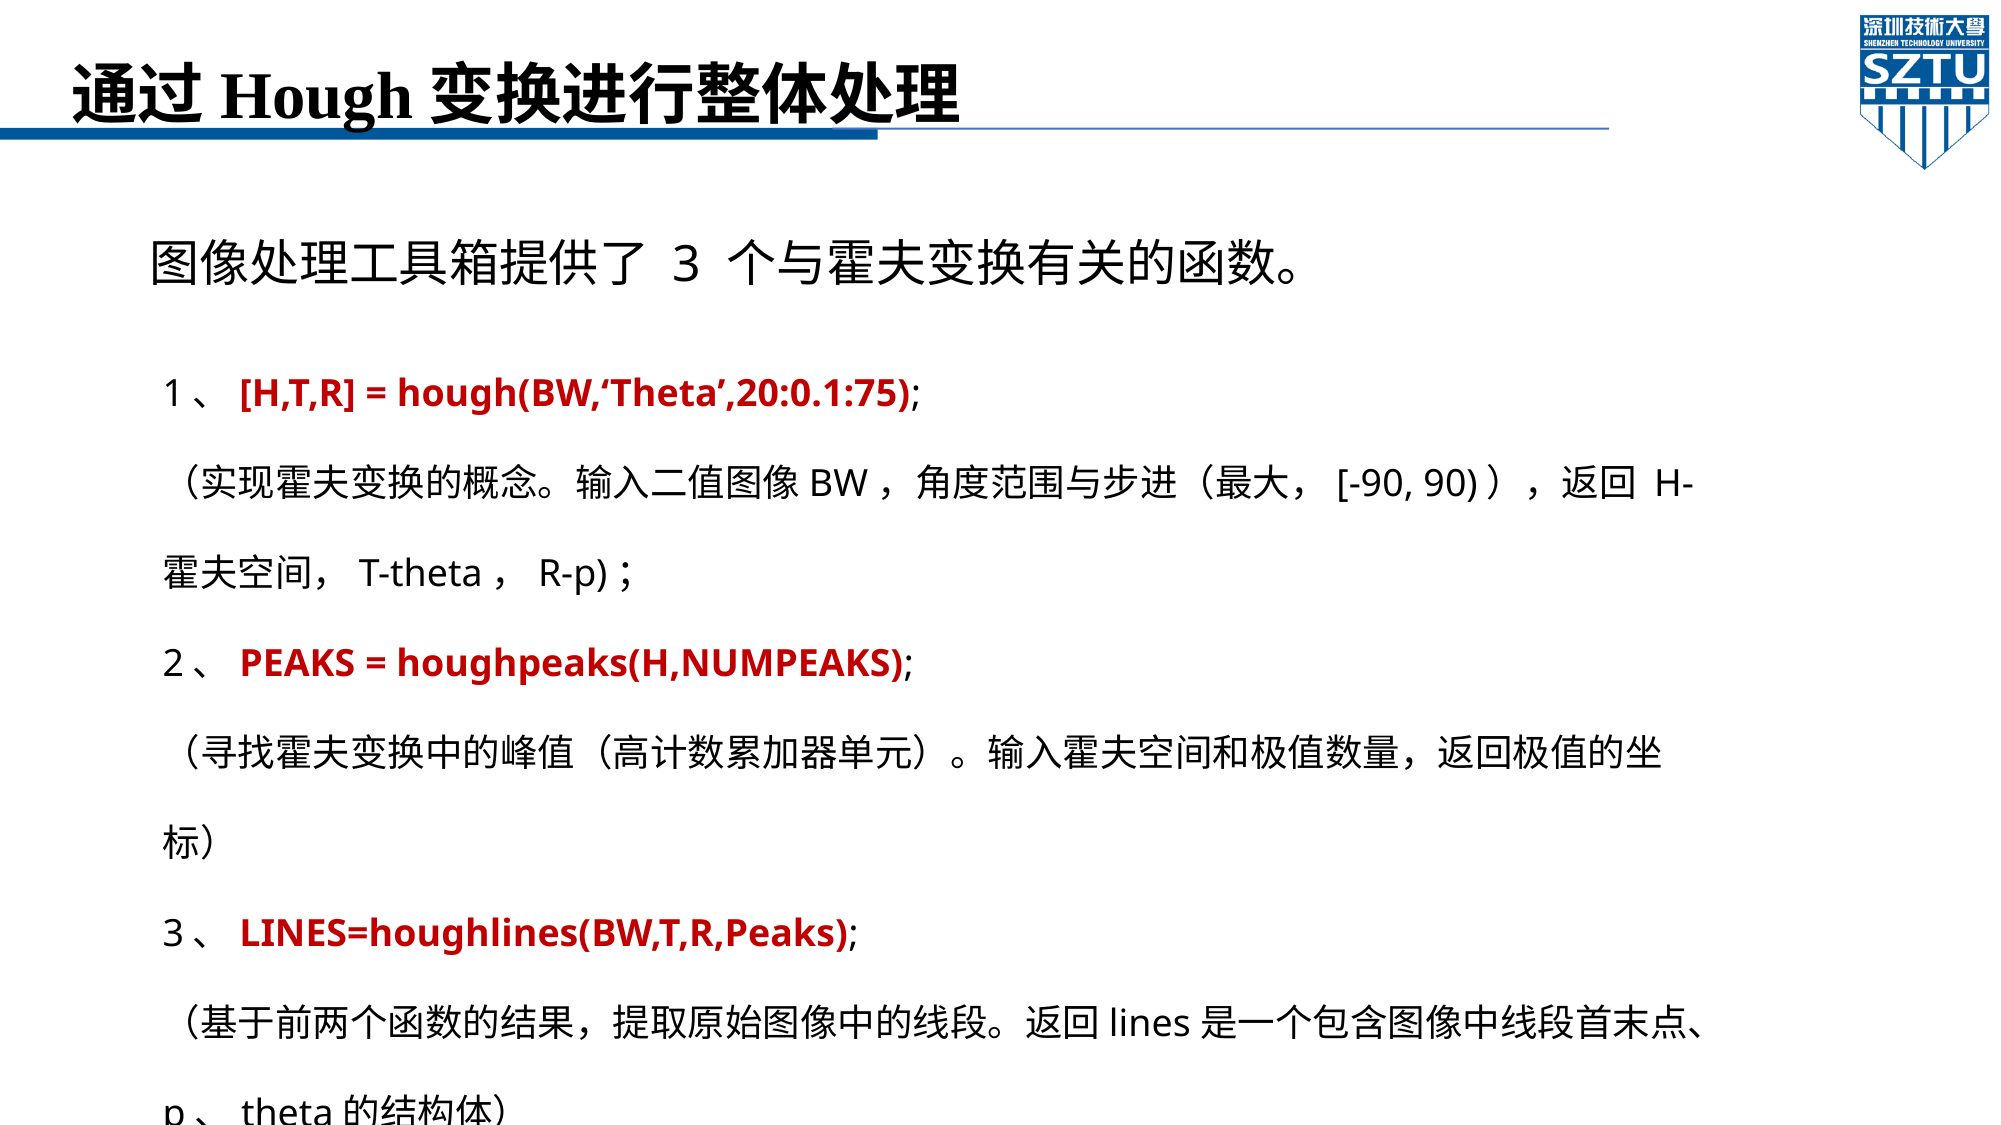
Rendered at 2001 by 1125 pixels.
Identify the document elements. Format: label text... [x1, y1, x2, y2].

text_box 图像处理工具箱提供了 3 个与霍夫变换有关的函数。 [134, 223, 1853, 359]
picture [1929, 0, 2001, 179]
title 通过Hough变换进行整体处理 [62, 0, 1929, 186]
text_box 1、[H,T,R] = hough(BW,‘Theta’,20:0.1:75); （实现霍夫变换的概念。输入二值图像BW，角度范围与步进（最大，[-90, 90)），返回 H-霍夫空间，T-theta，R-p)； 2、PEAKS = houghpeaks(H,NUMPEAKS); （寻找霍夫变换中的峰值（高计数累加器单元）。输入霍夫空间和极值数量，返回极值的坐标） 3、LINES=houghlines(BW,T,R,Peaks); （基于前两个函数的结果，提取原始图像中的线段。返回lines是一个包含图像中线段首末点、p、theta的结构体） [147, 316, 1724, 1125]
